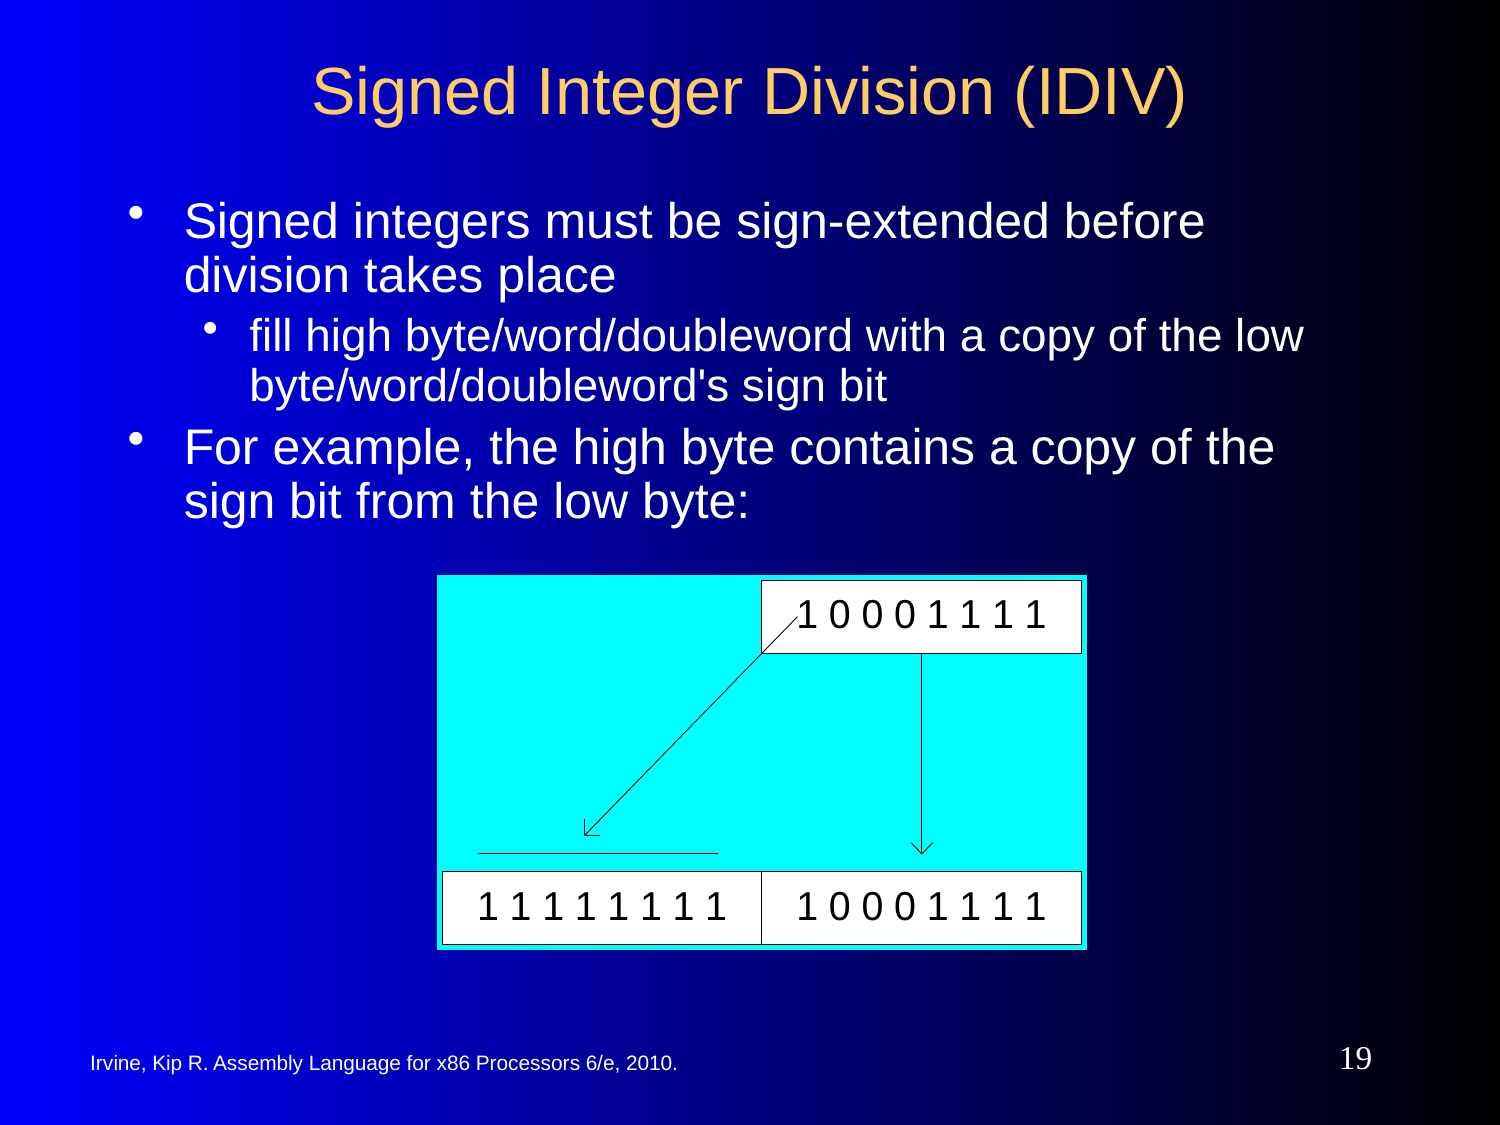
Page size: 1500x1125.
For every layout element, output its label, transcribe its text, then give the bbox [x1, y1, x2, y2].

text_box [437, 574, 1088, 951]
list Signed integers must be sign-extended before division takes place fill high byte/word/doubleword with a copy of the low byte/word/doubleword's sign bit For example, the high byte contains a copy of the sign bit from the low byte: [112, 187, 1363, 563]
footer Irvine, Kip R. Assembly Language for x86 Processors 6/e, 2010. [75, 1037, 800, 1088]
slide_number 19 [1224, 1025, 1388, 1088]
title Signed Integer Division (IDIV) [112, 37, 1388, 138]
